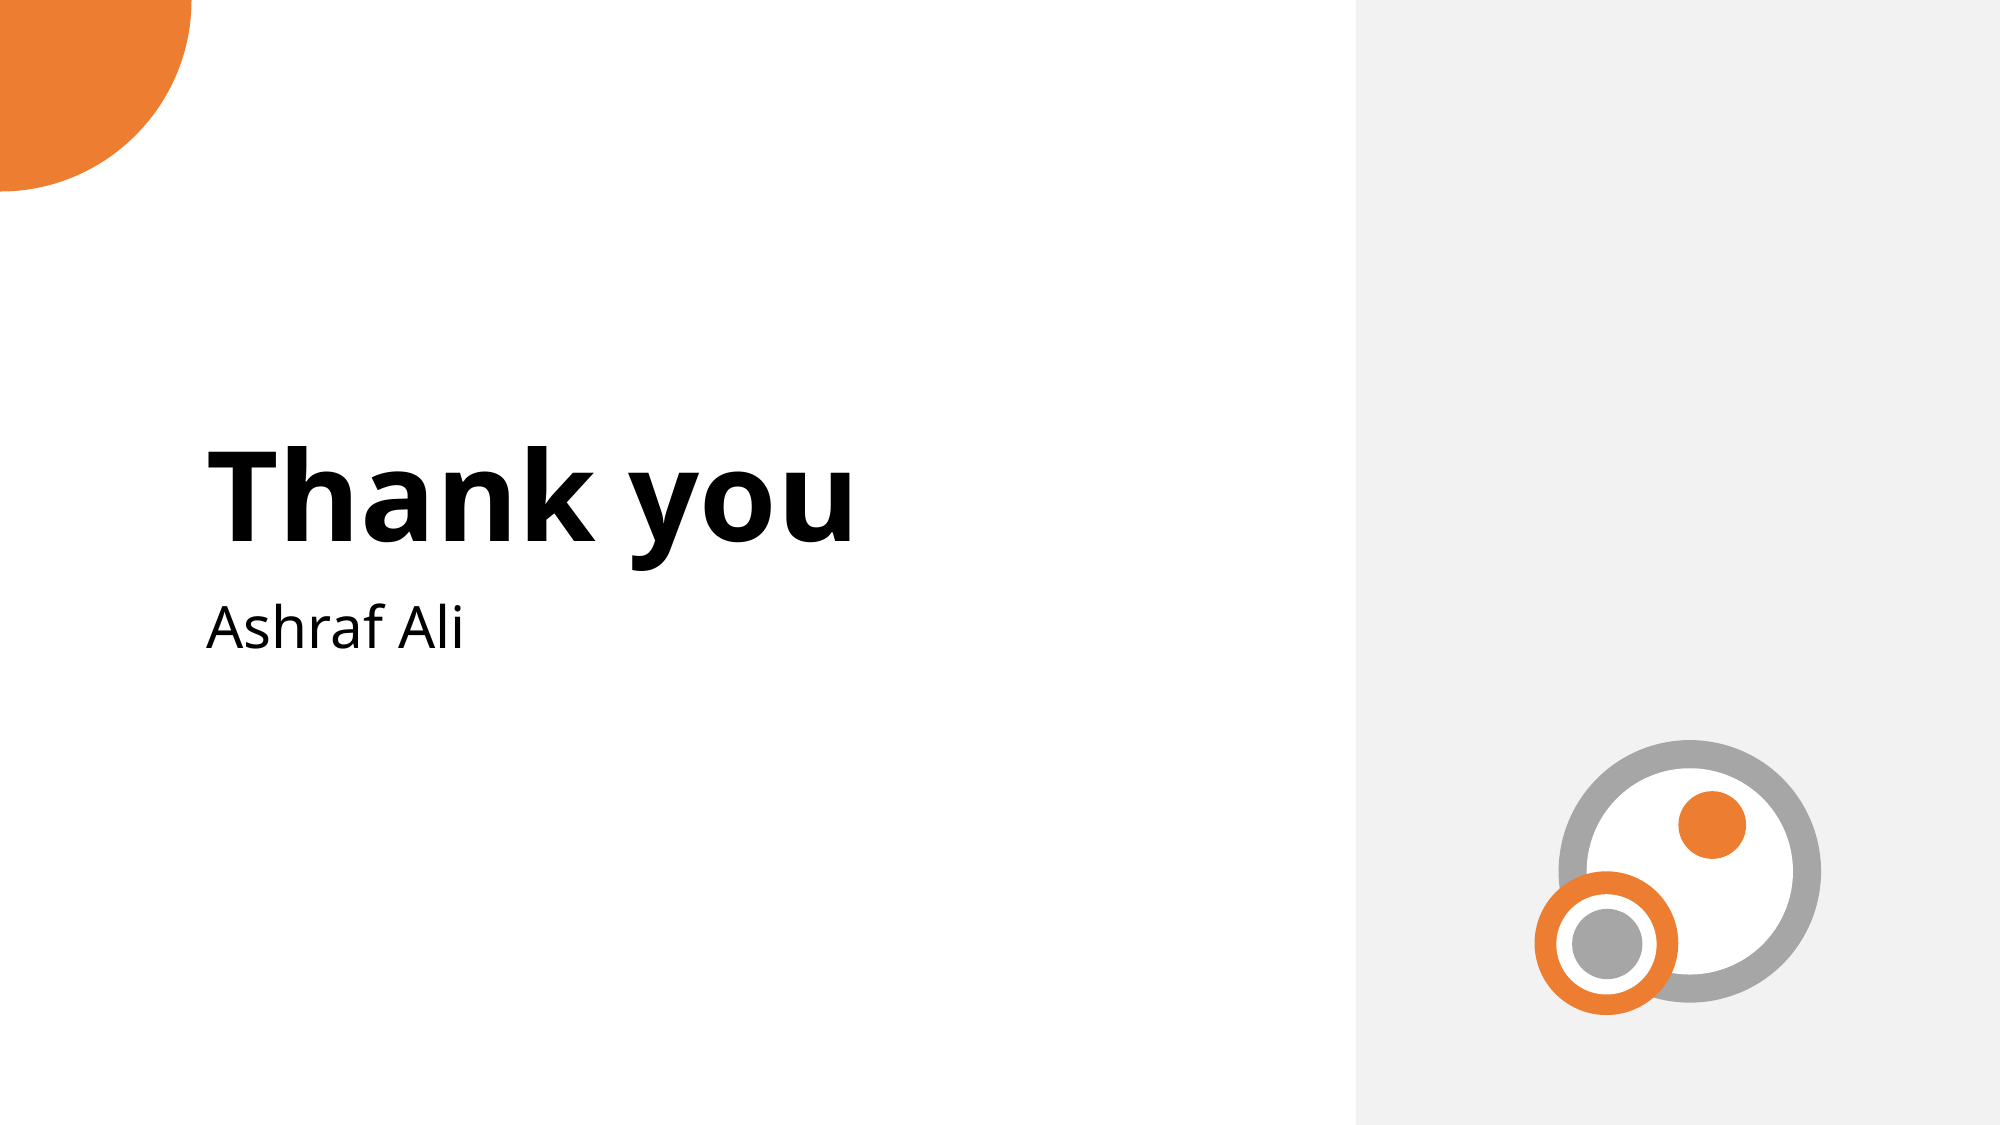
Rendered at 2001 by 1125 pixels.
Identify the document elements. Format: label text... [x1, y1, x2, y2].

subtitle Ashraf Ali [191, 590, 1212, 960]
title Thank you [191, 184, 1212, 576]
